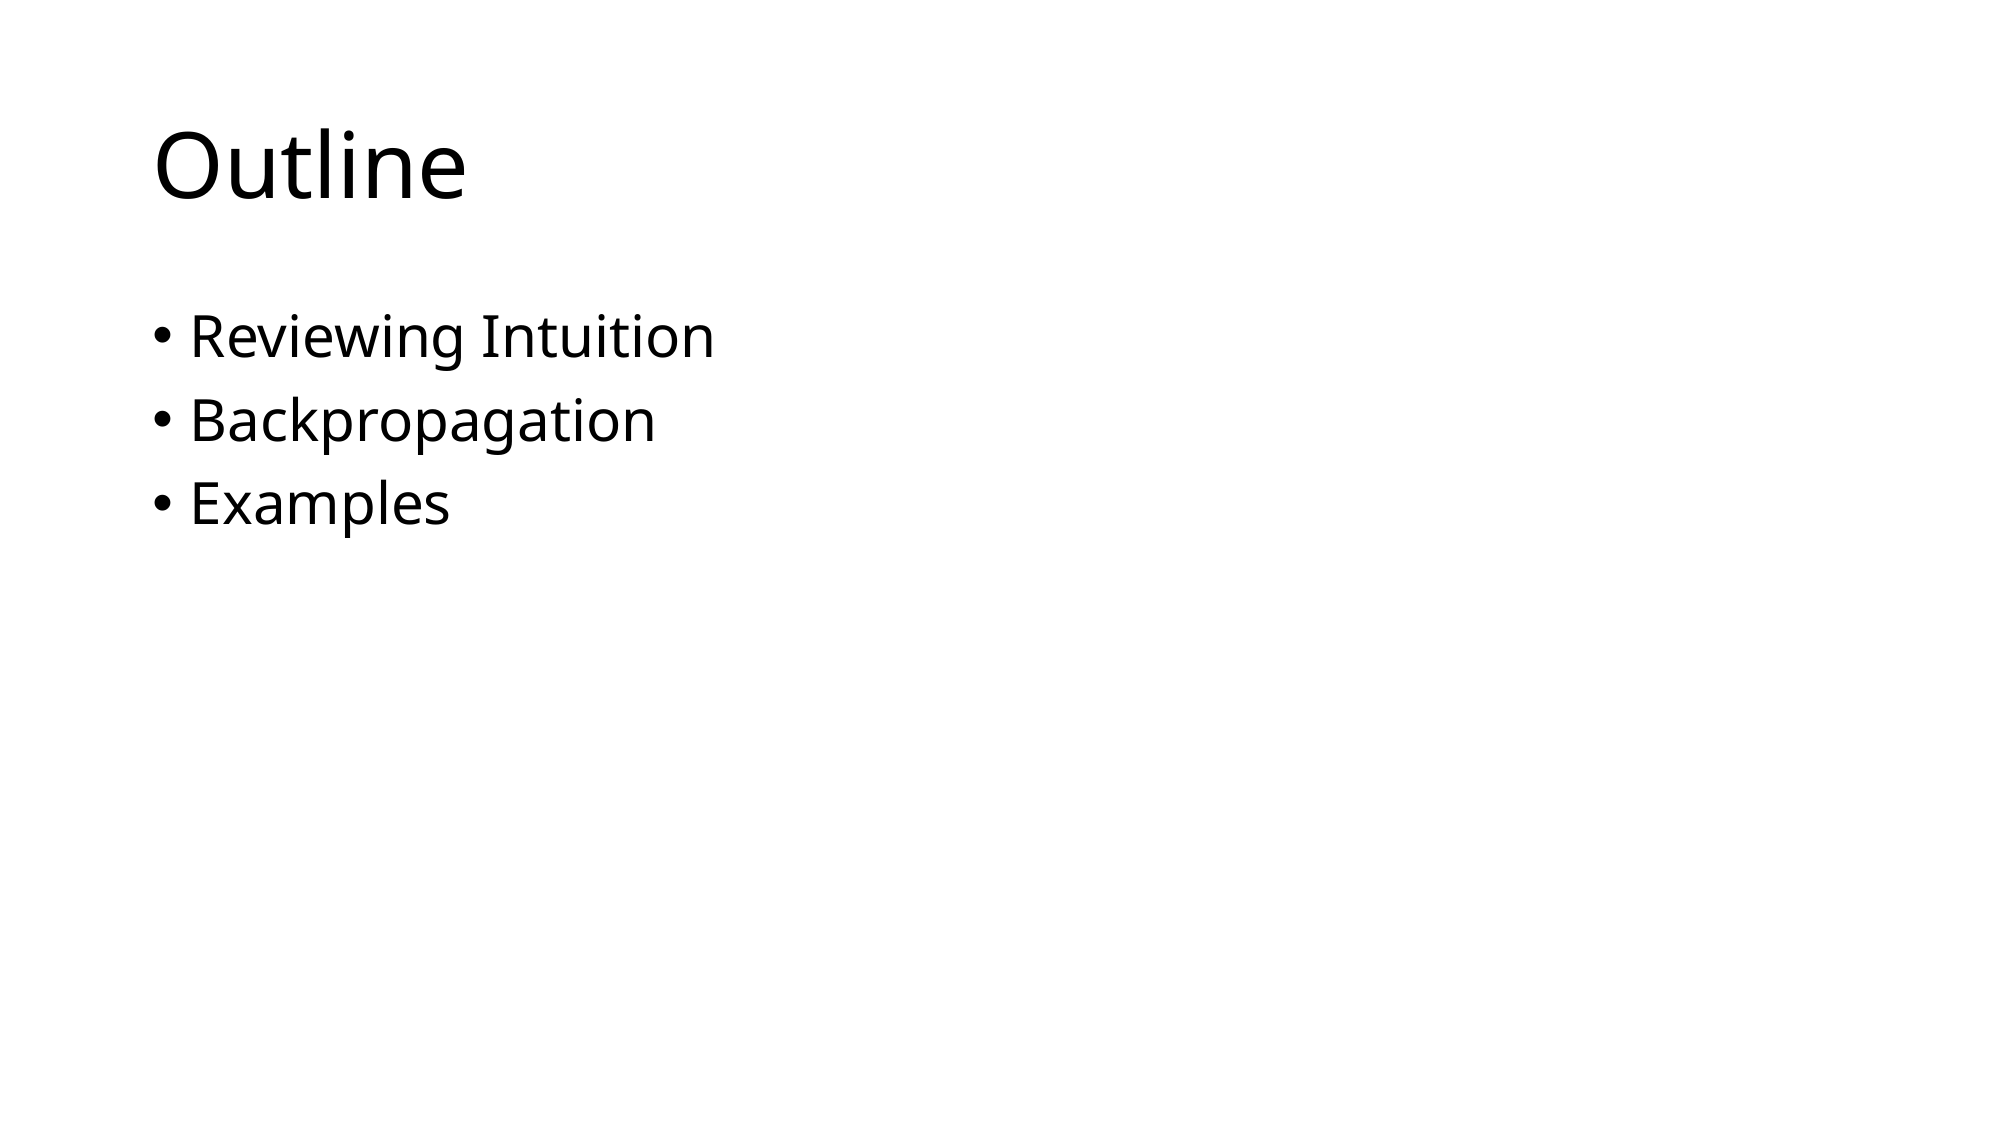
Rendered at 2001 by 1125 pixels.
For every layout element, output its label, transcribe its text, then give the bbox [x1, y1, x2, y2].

list Reviewing Intuition Backpropagation Examples [137, 299, 1863, 1014]
title Outline [137, 59, 1863, 278]
